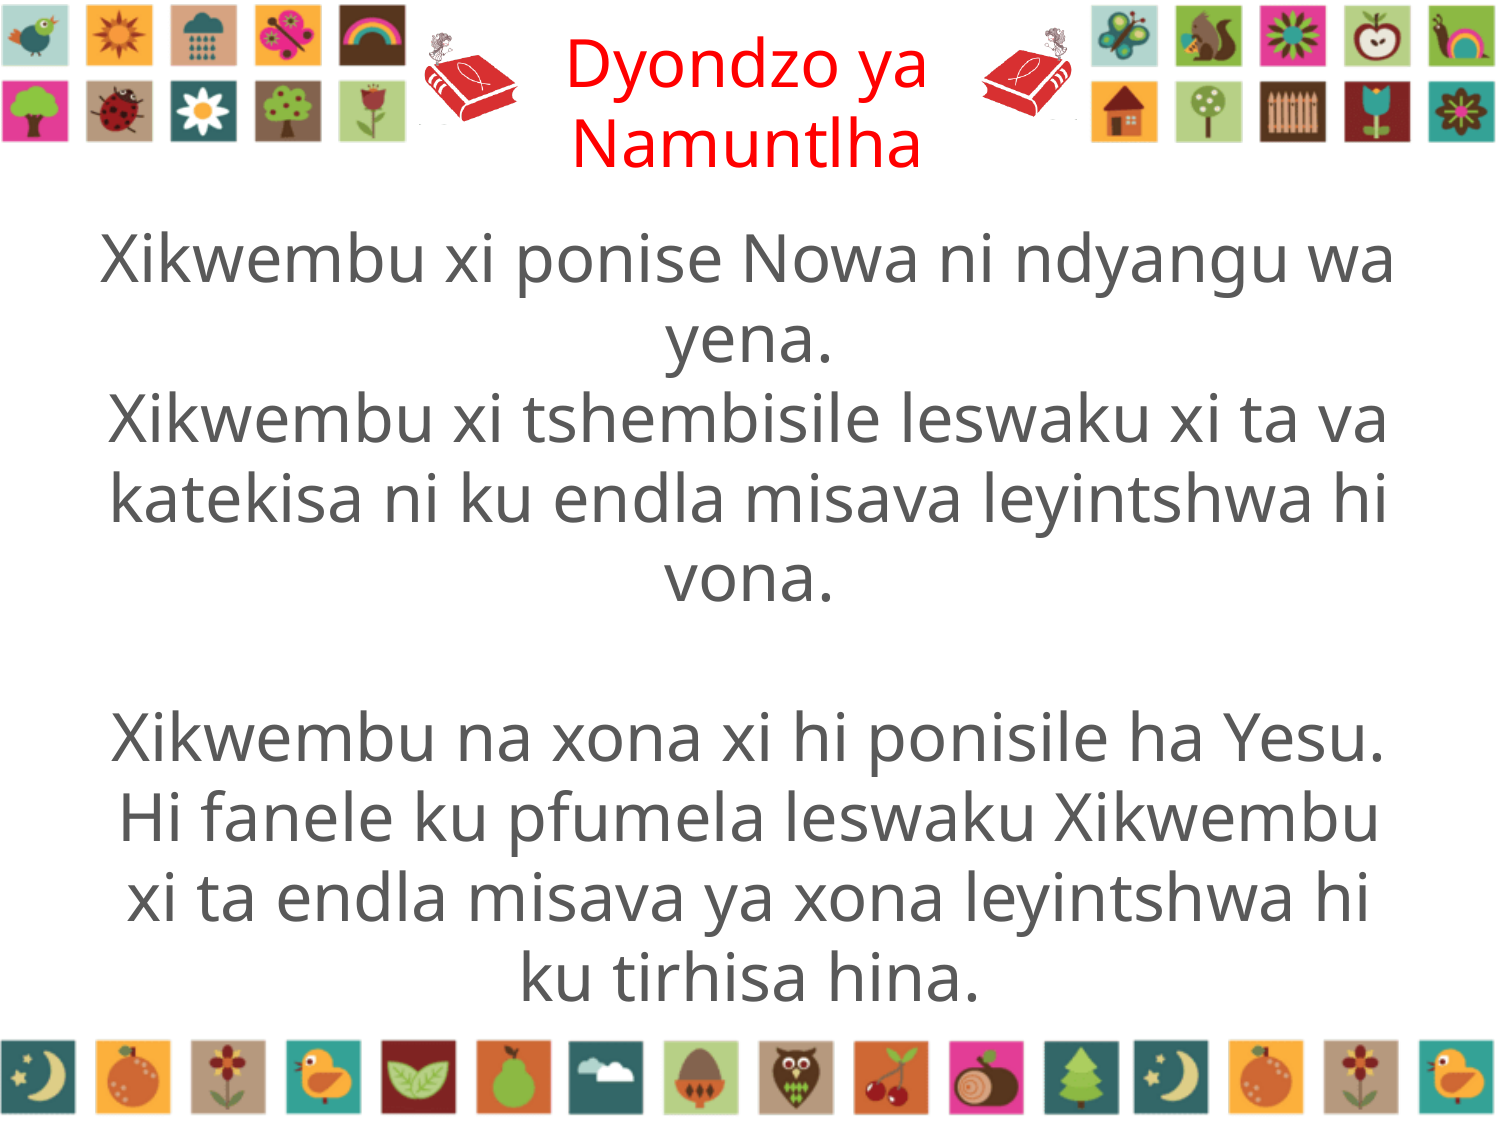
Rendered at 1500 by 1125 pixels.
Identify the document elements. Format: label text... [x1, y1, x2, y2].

picture [0, 3, 550, 150]
text_box Xikwembu xi ponise Nowa ni ndyangu wa yena. Xikwembu xi tshembisile leswaku xi ta va katekisa ni ku endla misava leyintshwa hi vona. Xikwembu na xona xi hi ponisile ha Yesu. Hi fanele ku pfumela leswaku Xikwembu xi ta endla misava ya xona leyintshwa hi ku tirhisa hina. [76, 208, 1424, 1023]
text_box Dyondzo ya Namuntlha [414, 13, 1080, 189]
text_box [0, 1028, 1500, 1118]
picture [950, 3, 1500, 150]
